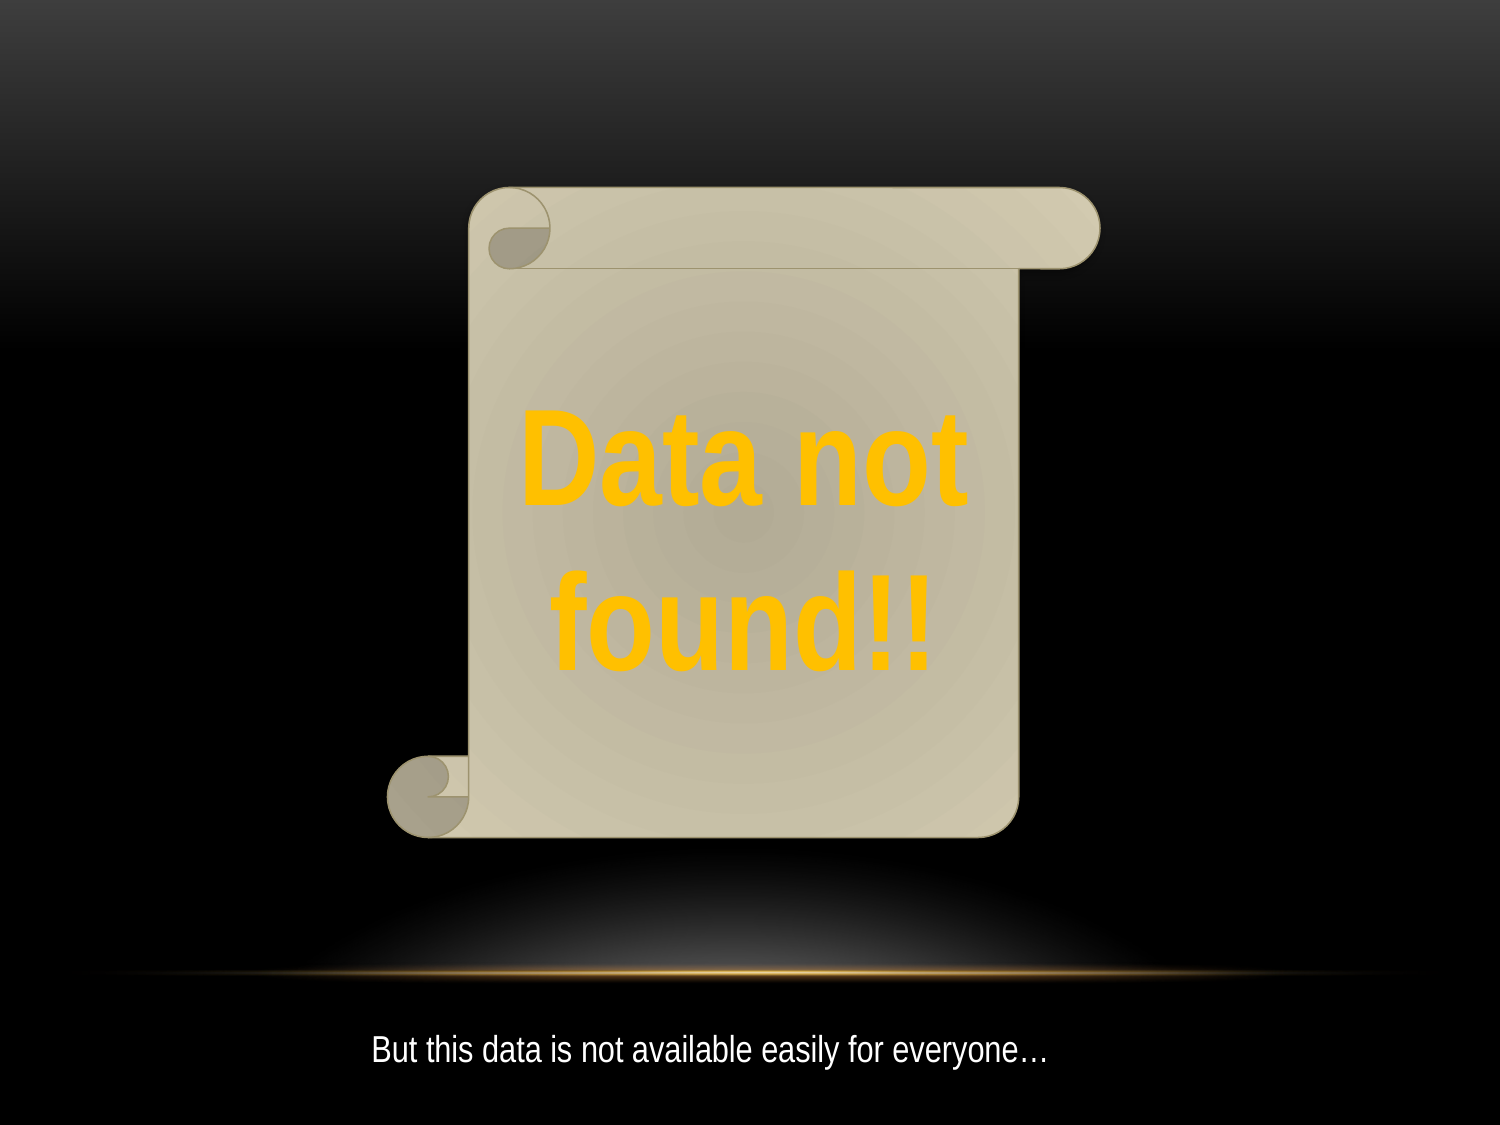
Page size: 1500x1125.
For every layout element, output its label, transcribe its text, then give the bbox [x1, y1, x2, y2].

text_box Data not found!! [386, 186, 1101, 839]
picture [0, 0, 1500, 1125]
text_box But this data is not available easily for everyone… [241, 1017, 1180, 1122]
